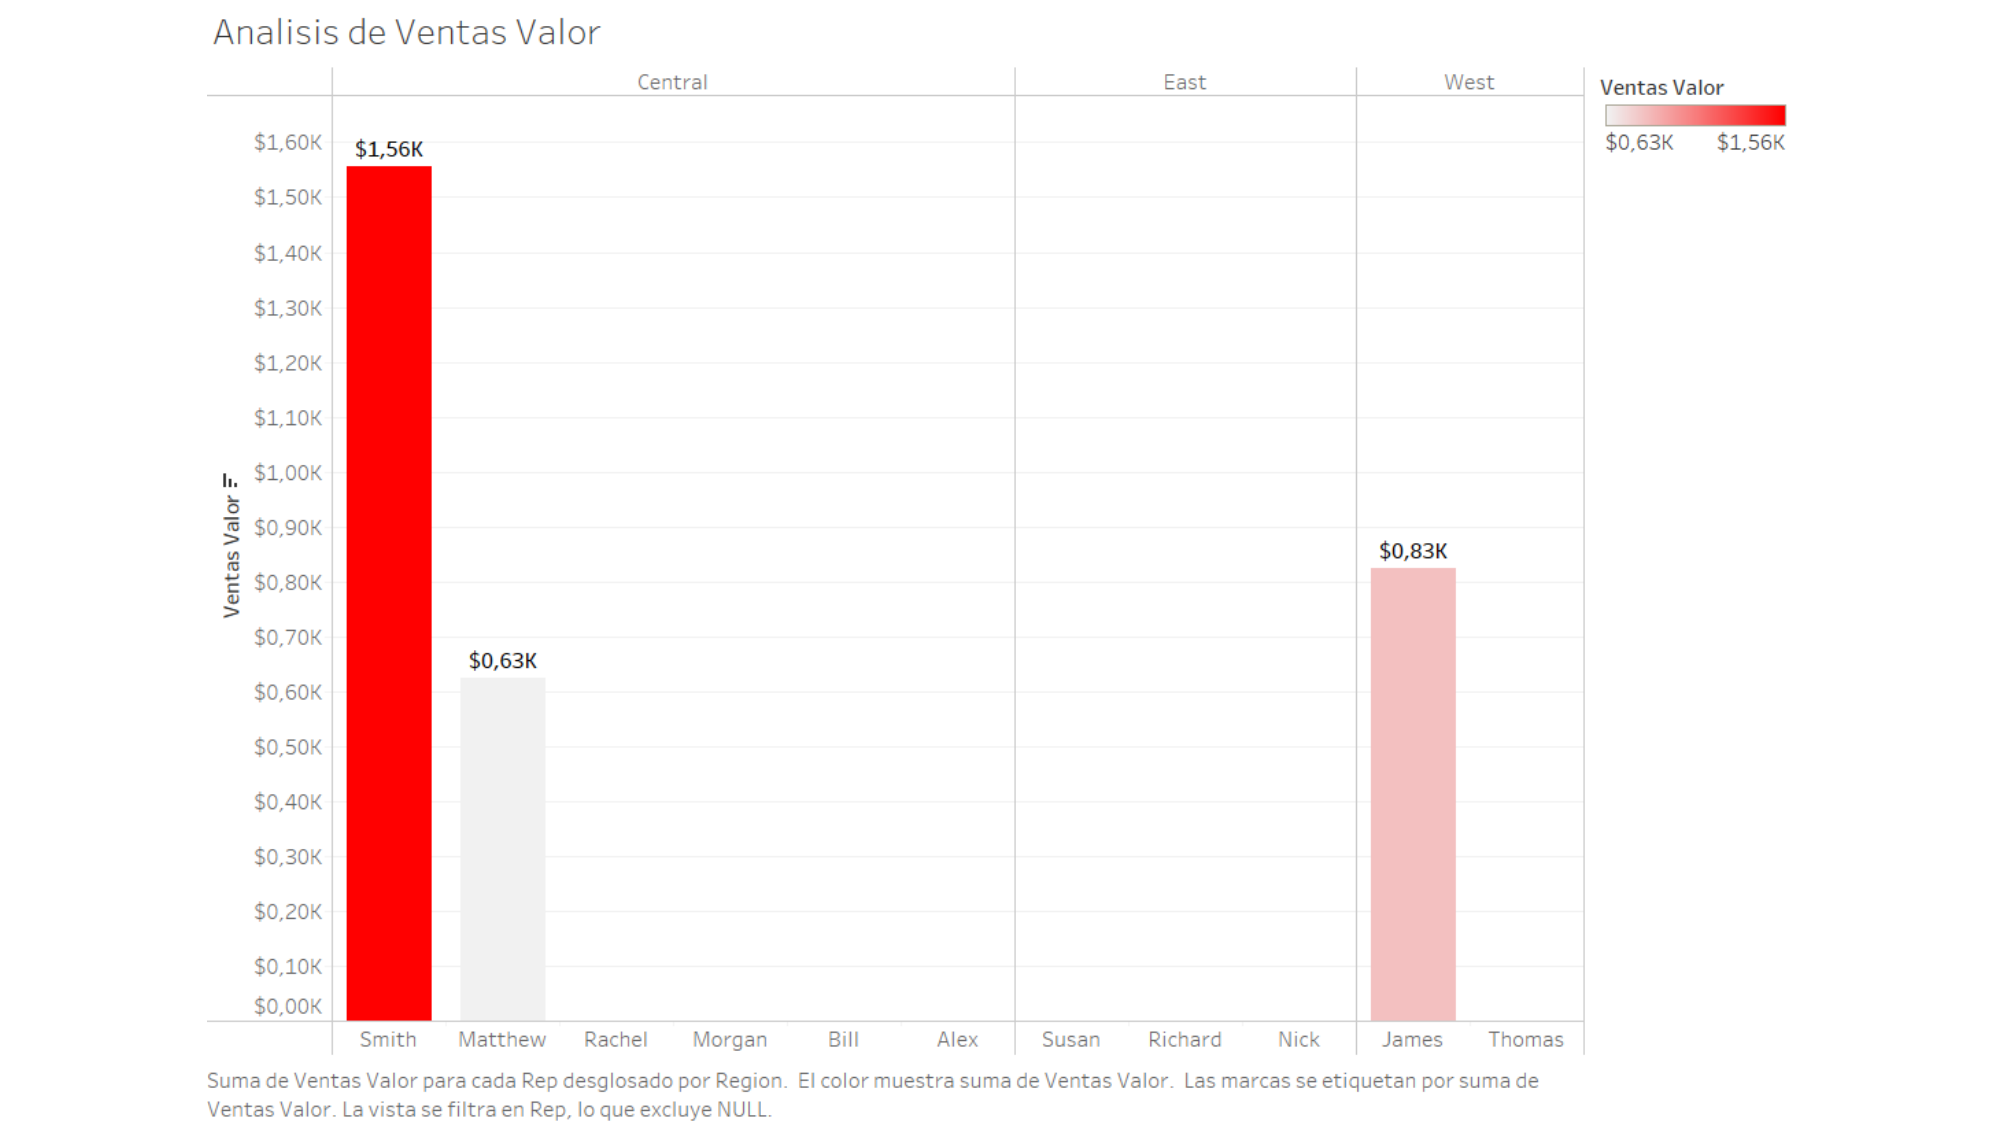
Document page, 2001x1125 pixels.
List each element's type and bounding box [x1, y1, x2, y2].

picture [207, 0, 1793, 1125]
